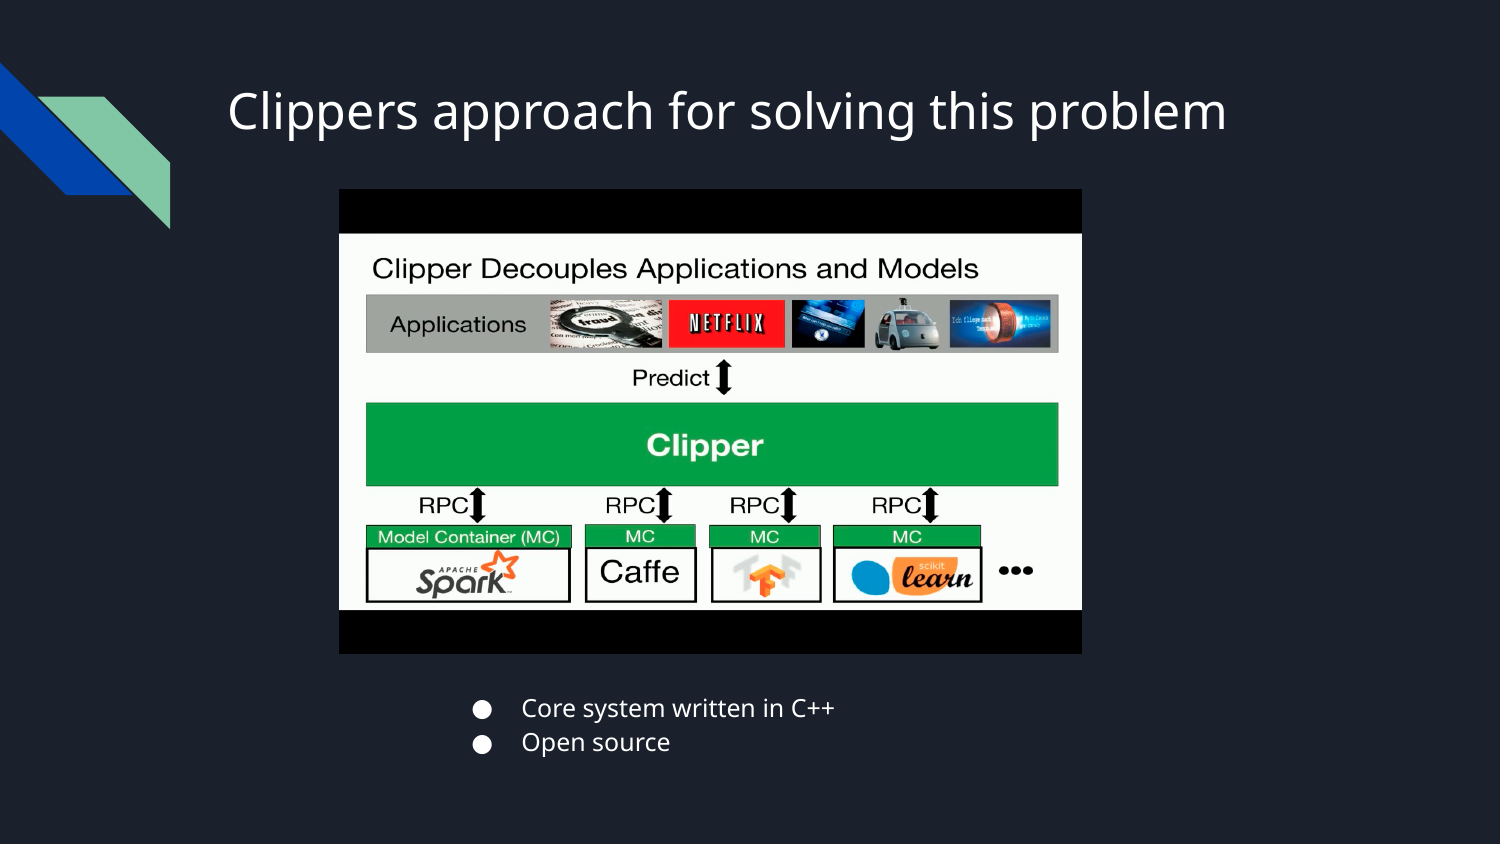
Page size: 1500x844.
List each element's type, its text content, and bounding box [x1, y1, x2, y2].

list Core system written in C++ Open source [431, 672, 990, 806]
title Clippers approach for solving this problem [212, 64, 1368, 215]
picture [339, 189, 1082, 655]
